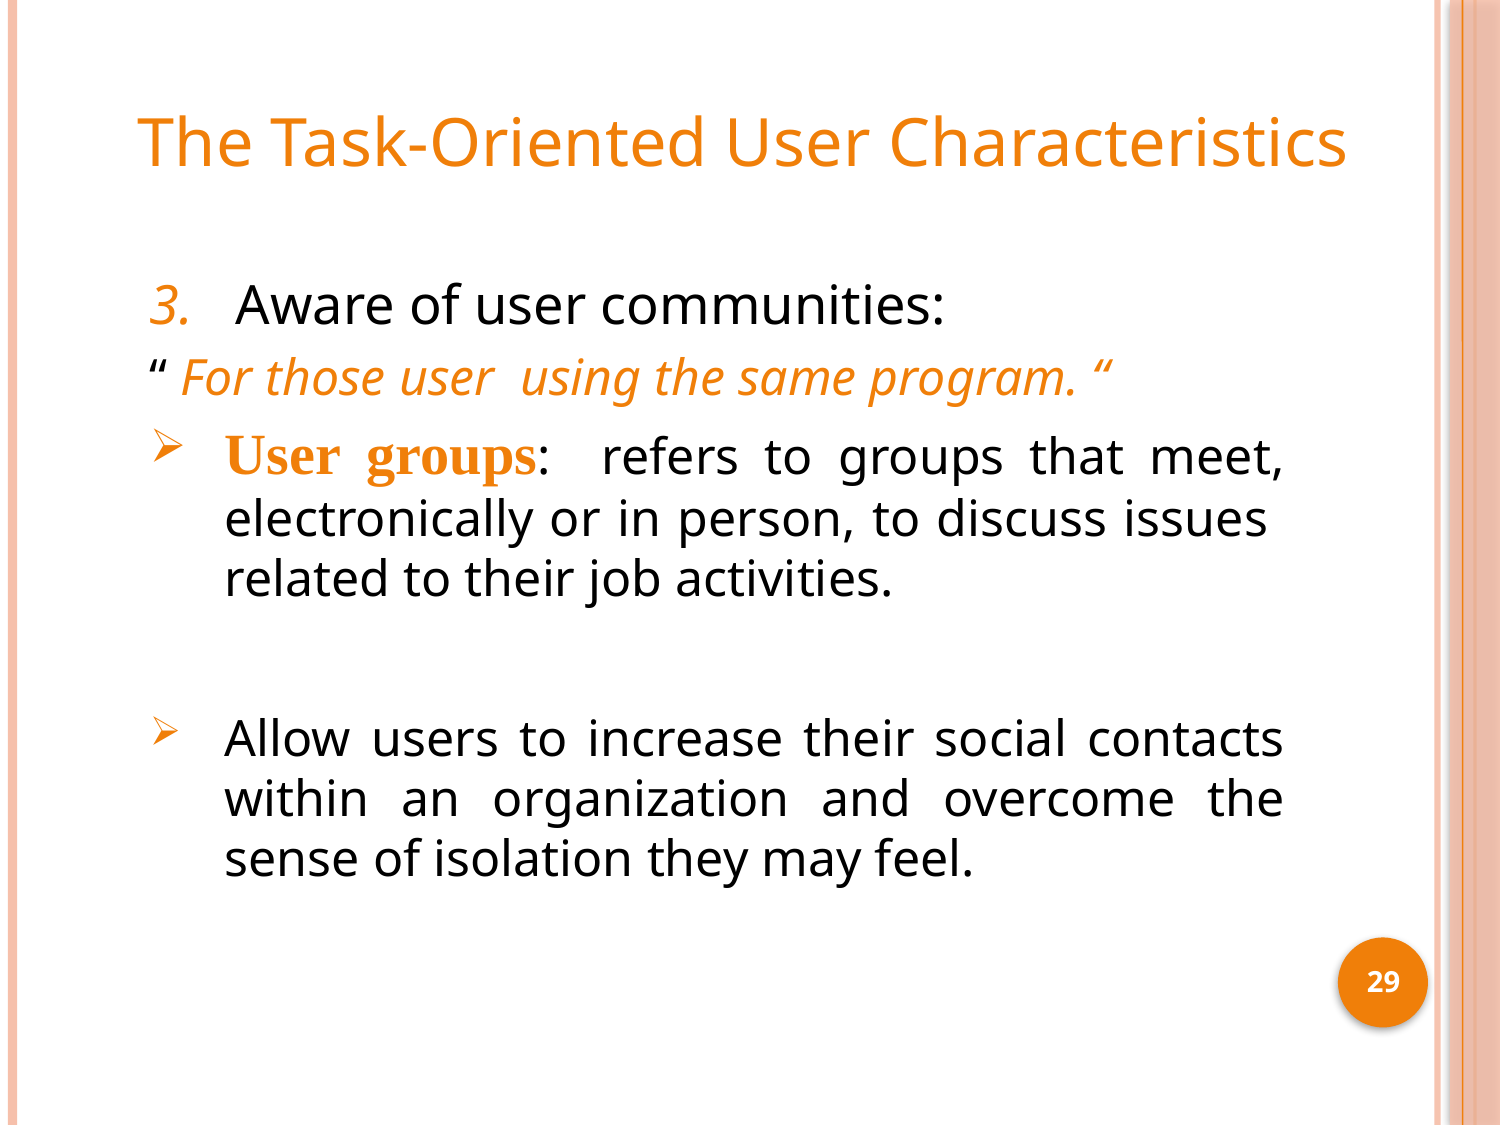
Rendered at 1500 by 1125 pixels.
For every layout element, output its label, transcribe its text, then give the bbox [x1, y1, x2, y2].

slide_number 29 [1333, 940, 1434, 1027]
list 3. Aware of user communities: “ For those user using the same program. “ User groups: refers to groups that meet, electronically or in person, to discuss issues related to their job activities. Allow users to increase their social contacts within an organization and overcome the sense of isolation they may feel. [75, 262, 1300, 1062]
title The Task-Oriented User Characteristics [75, 0, 1413, 188]
